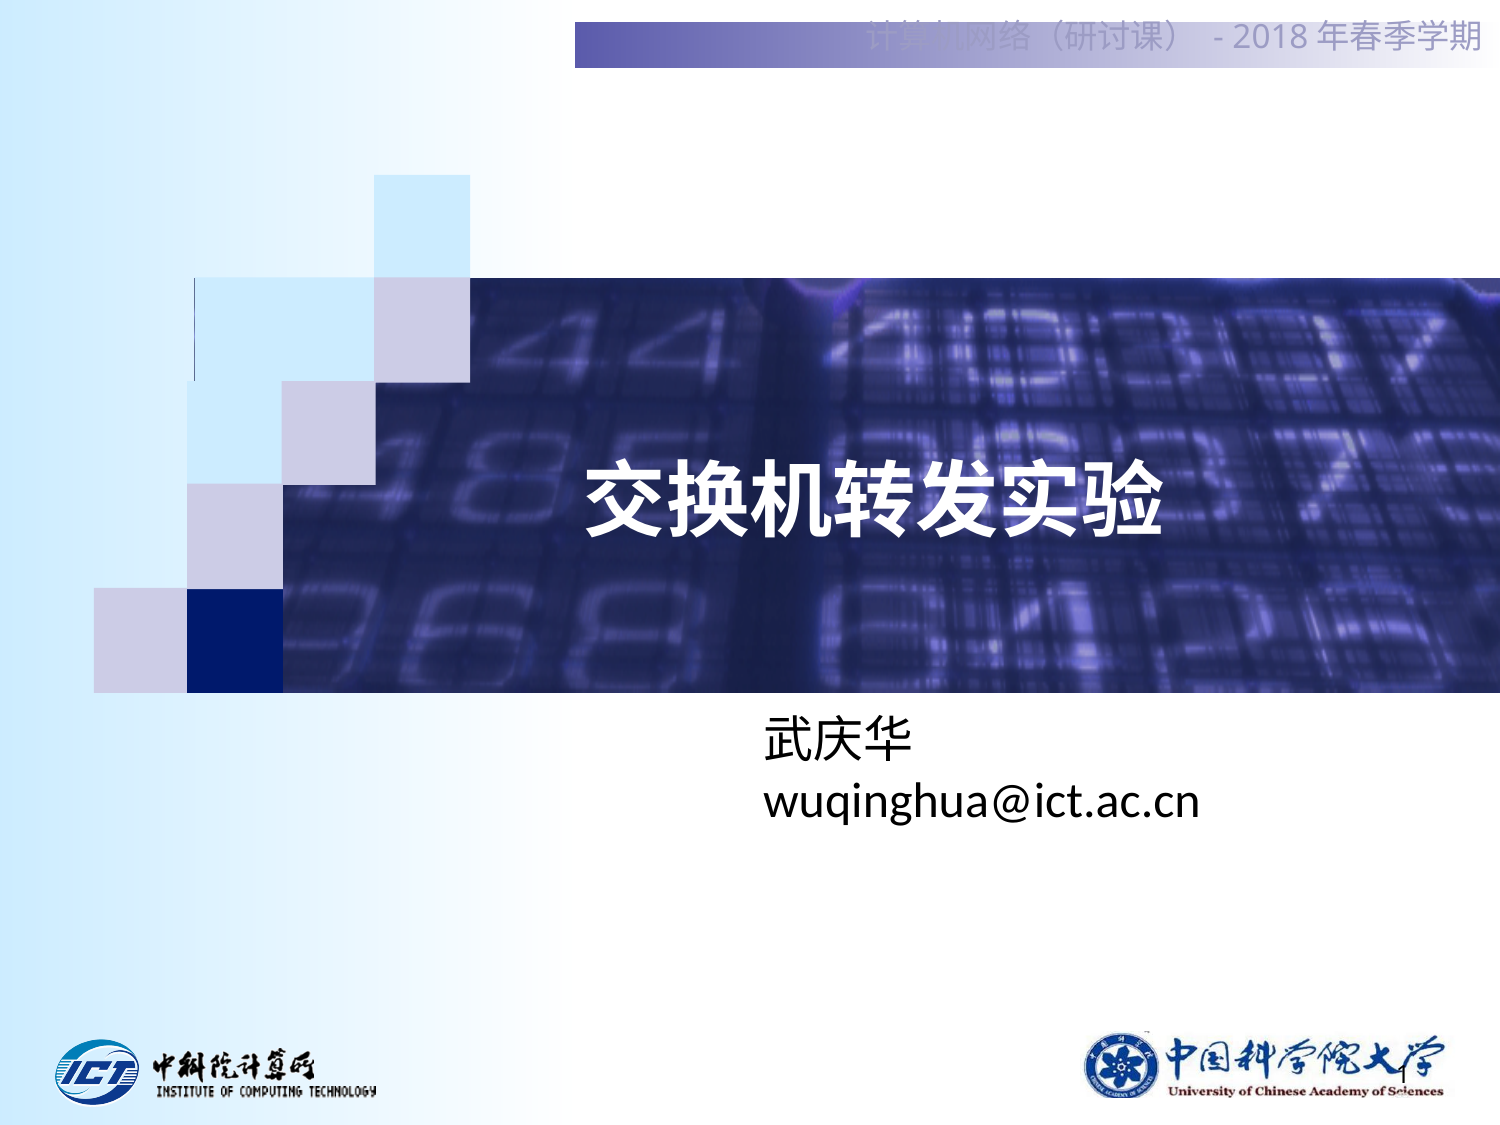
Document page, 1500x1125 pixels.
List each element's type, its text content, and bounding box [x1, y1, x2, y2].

picture [153, 1048, 314, 1083]
picture [157, 1086, 376, 1098]
picture [55, 1039, 92, 1069]
text_box 交换机转发实验 [253, 332, 1495, 663]
text_box <number> [1074, 1025, 1425, 1100]
picture [55, 1039, 139, 1107]
text_box 武庆华 wuqinghua@ict.ac.cn [748, 699, 1475, 988]
picture [283, 278, 1500, 693]
picture [1425, 1031, 1457, 1098]
